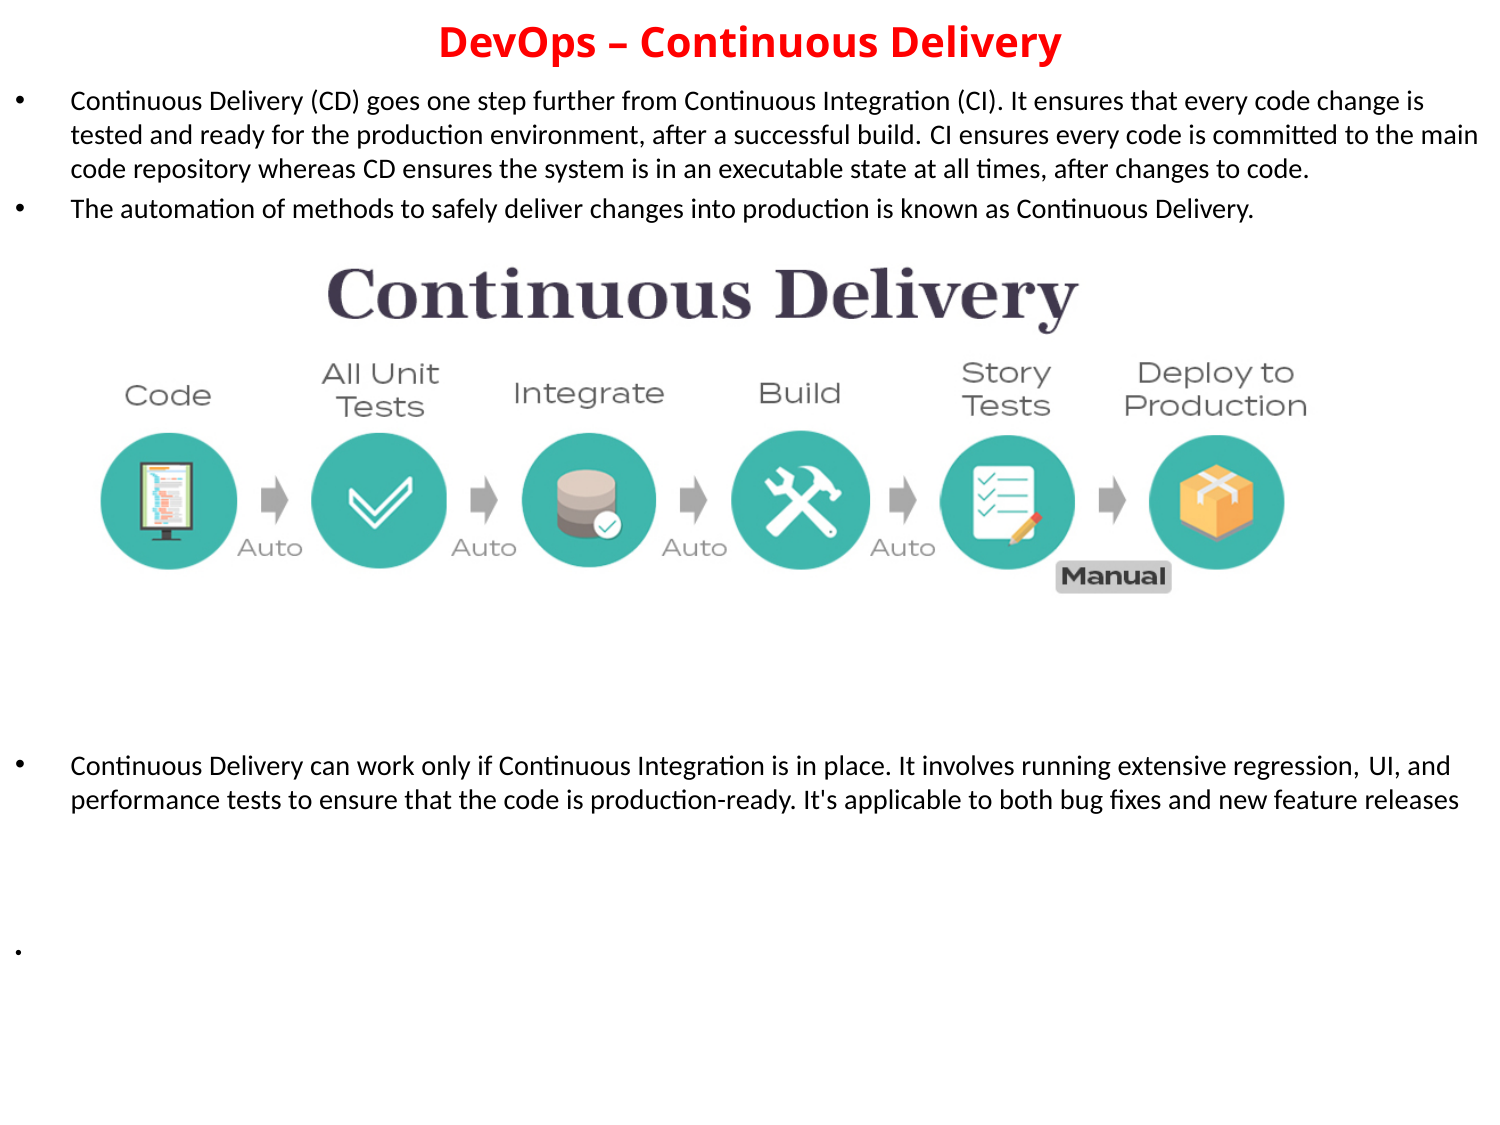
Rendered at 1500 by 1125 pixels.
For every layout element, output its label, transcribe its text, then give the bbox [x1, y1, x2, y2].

picture [87, 262, 1338, 613]
list Continuous Delivery (CD) goes one step further from Continuous Integration (CI). It ensures that every code change is tested and ready for the production environment, after a successful build. CI ensures every code is committed to the main code repository whereas CD ensures the system is in an executable state at all times, after changes to code. The automation of methods to safely deliver changes into production is known as Continuous Delivery. Continuous Delivery can work only if Continuous Integration is in place. It involves running extensive regression, UI, and performance tests to ensure that the code is production-ready. It's applicable to both bug fixes and new feature releases [0, 75, 1500, 1005]
title DevOps – Continuous Delivery [75, 7, 1425, 75]
